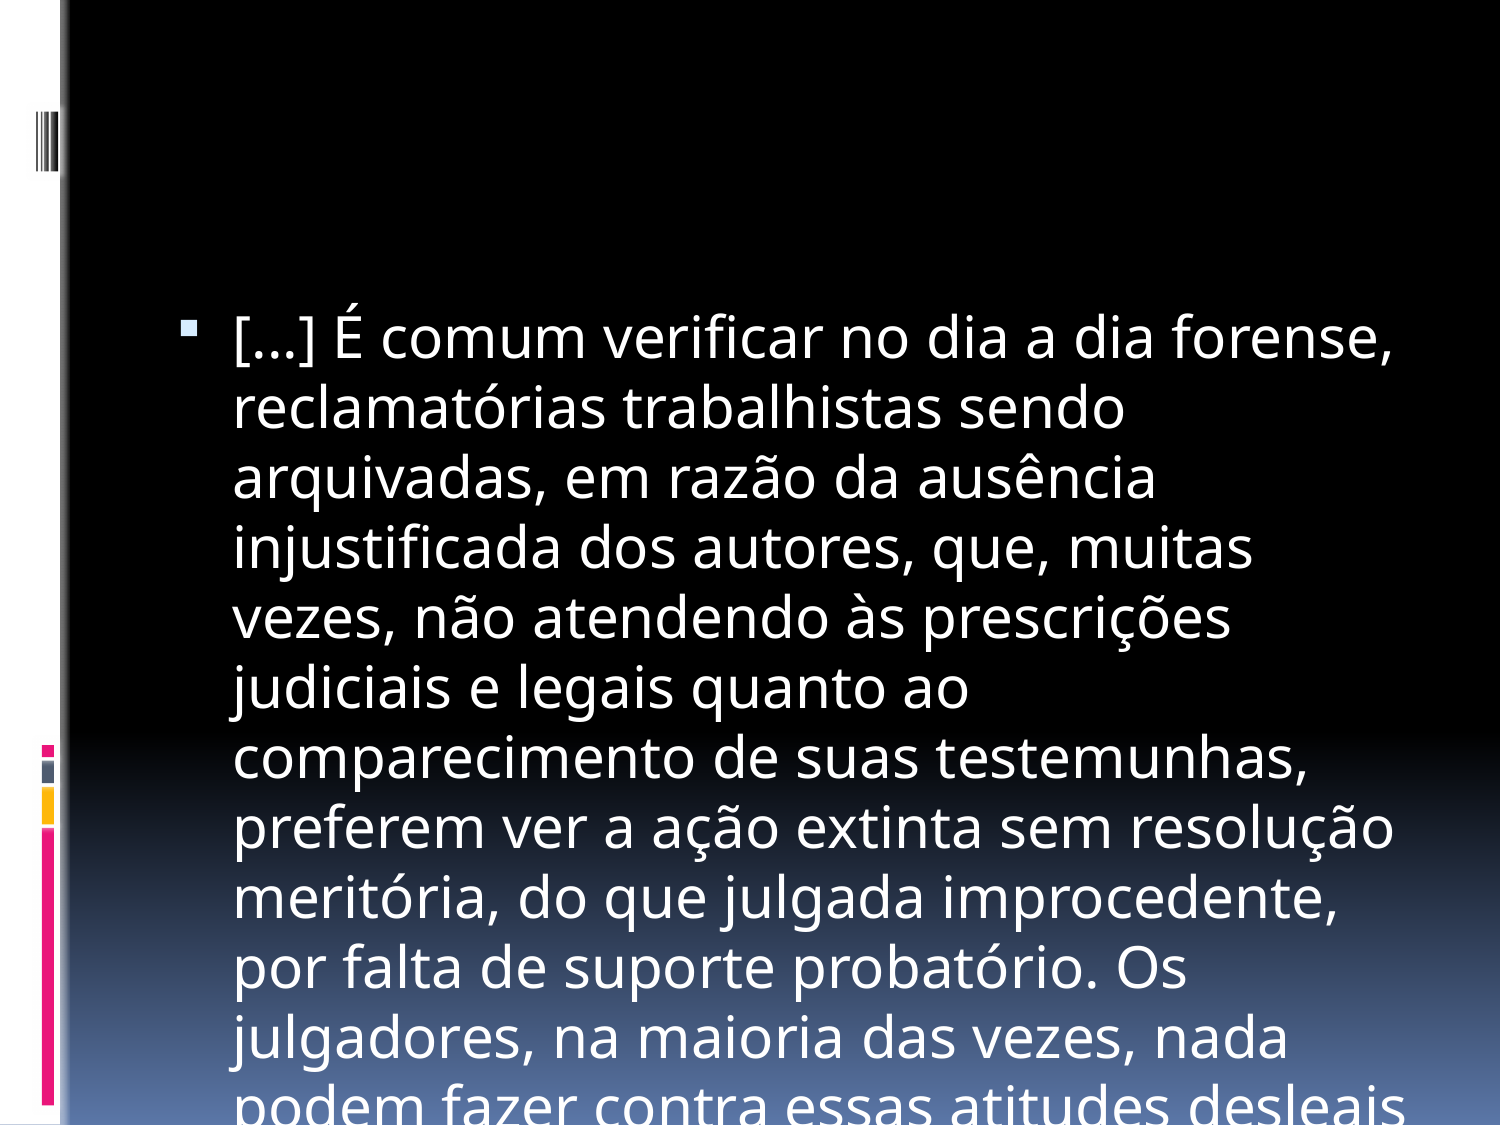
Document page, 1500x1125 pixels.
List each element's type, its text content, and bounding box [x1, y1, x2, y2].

list [...] É comum verificar no dia a dia forense, reclamatórias trabalhistas sendo arquivadas, em razão da ausência injustificada dos autores, que, muitas vezes, não atendendo às prescrições judiciais e legais quanto ao comparecimento de suas testemunhas, preferem ver a ação extinta sem resolução meritória, do que julgada improcedente, por falta de suporte probatório. Os julgadores, na maioria das vezes, nada podem fazer contra essas atitudes desleais e [150, 292, 1425, 1043]
